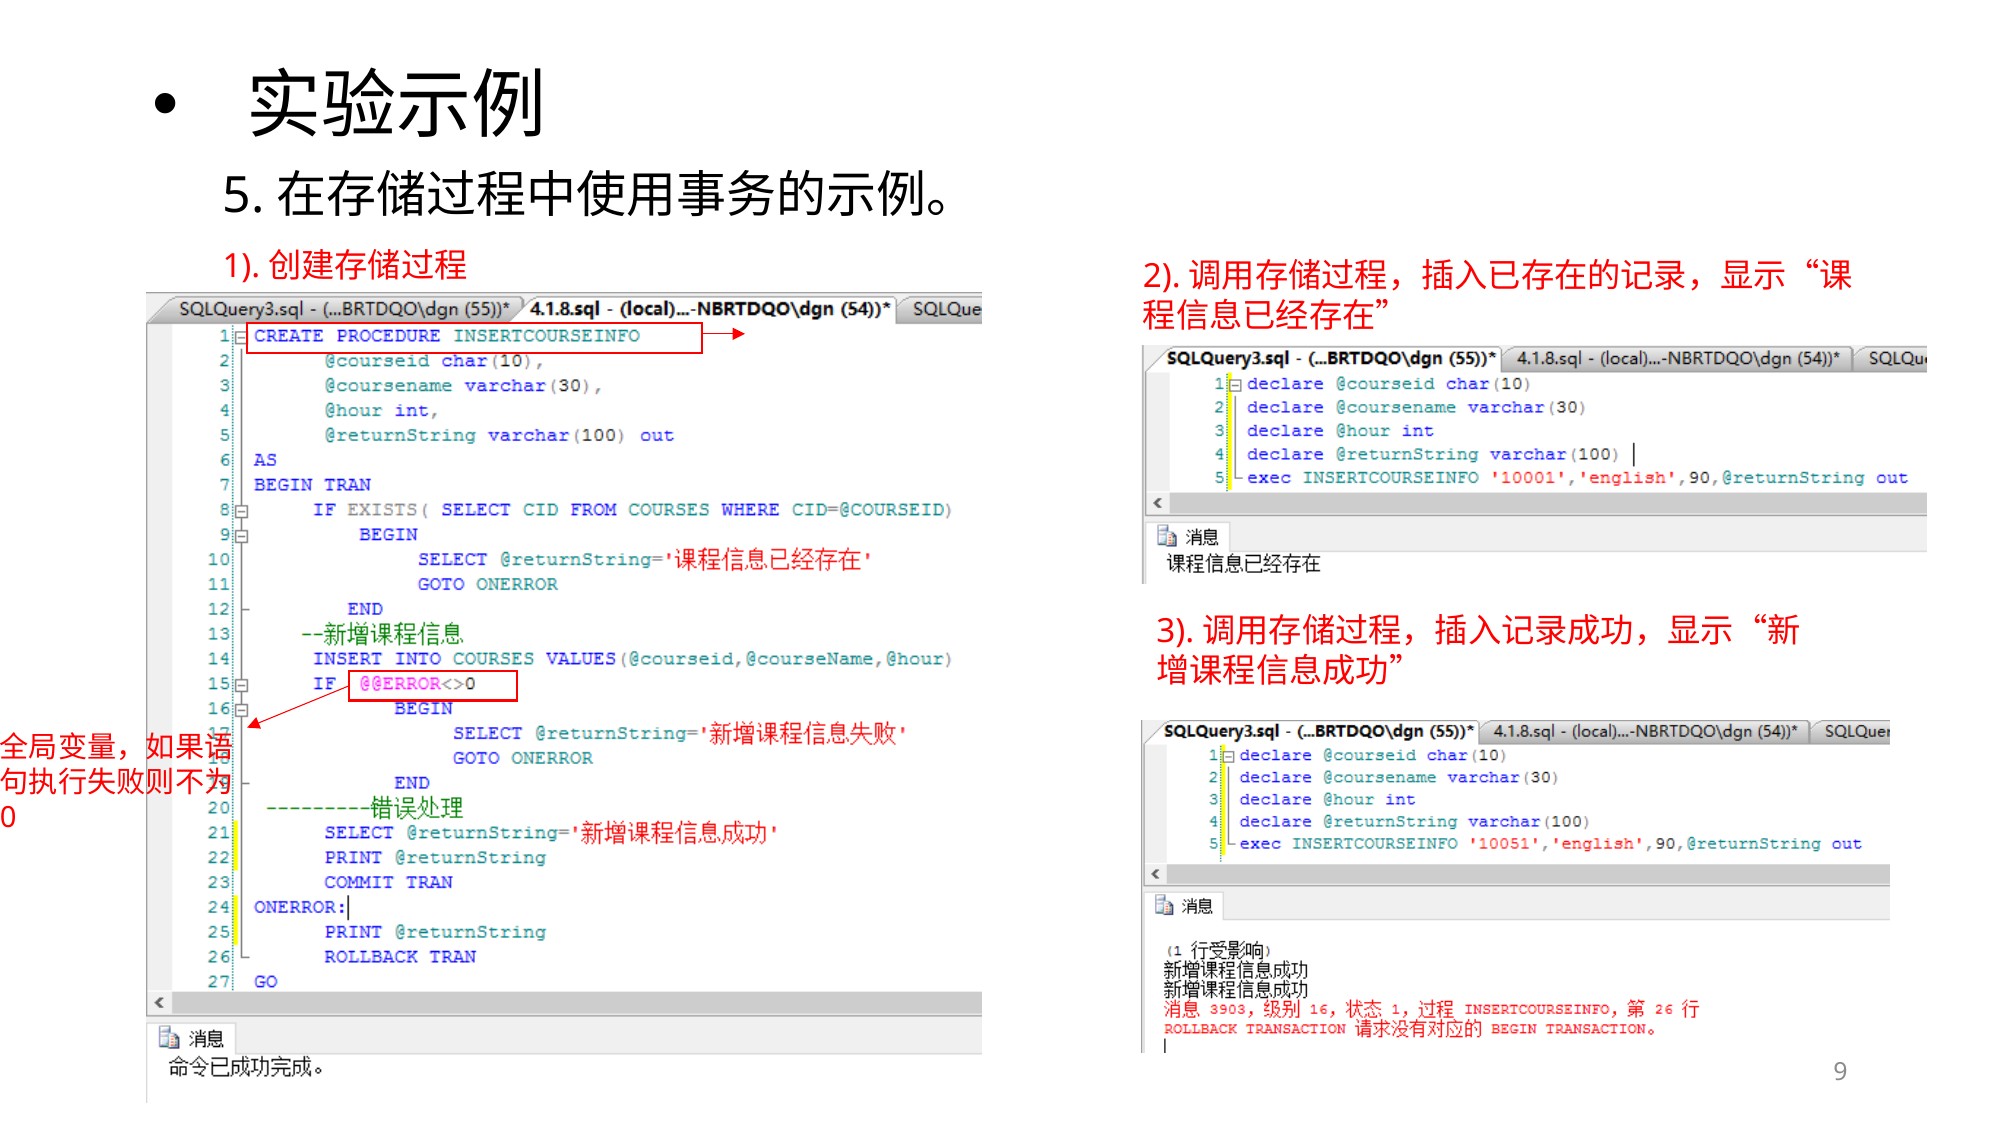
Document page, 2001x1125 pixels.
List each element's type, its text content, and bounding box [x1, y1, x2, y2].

picture [1141, 345, 1927, 584]
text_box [247, 685, 350, 728]
title 实验示例 [137, 39, 1863, 175]
slide_number 8 [1412, 1053, 1863, 1103]
text_box 全局变量，如果语句执行失败则不为0 [0, 720, 146, 841]
text_box 5.在存储过程中使用事务的示例。 [207, 154, 1924, 230]
picture [1141, 720, 1890, 1053]
picture [146, 292, 982, 1103]
text_box 3).调用存储过程，插入记录成功，显示“新增课程信息成功” [1141, 602, 1849, 697]
text_box 2).调用存储过程，插入已存在的记录，显示“课程信息已经存在” [1128, 246, 1890, 342]
text_box 1).创建存储过程 [207, 217, 915, 292]
